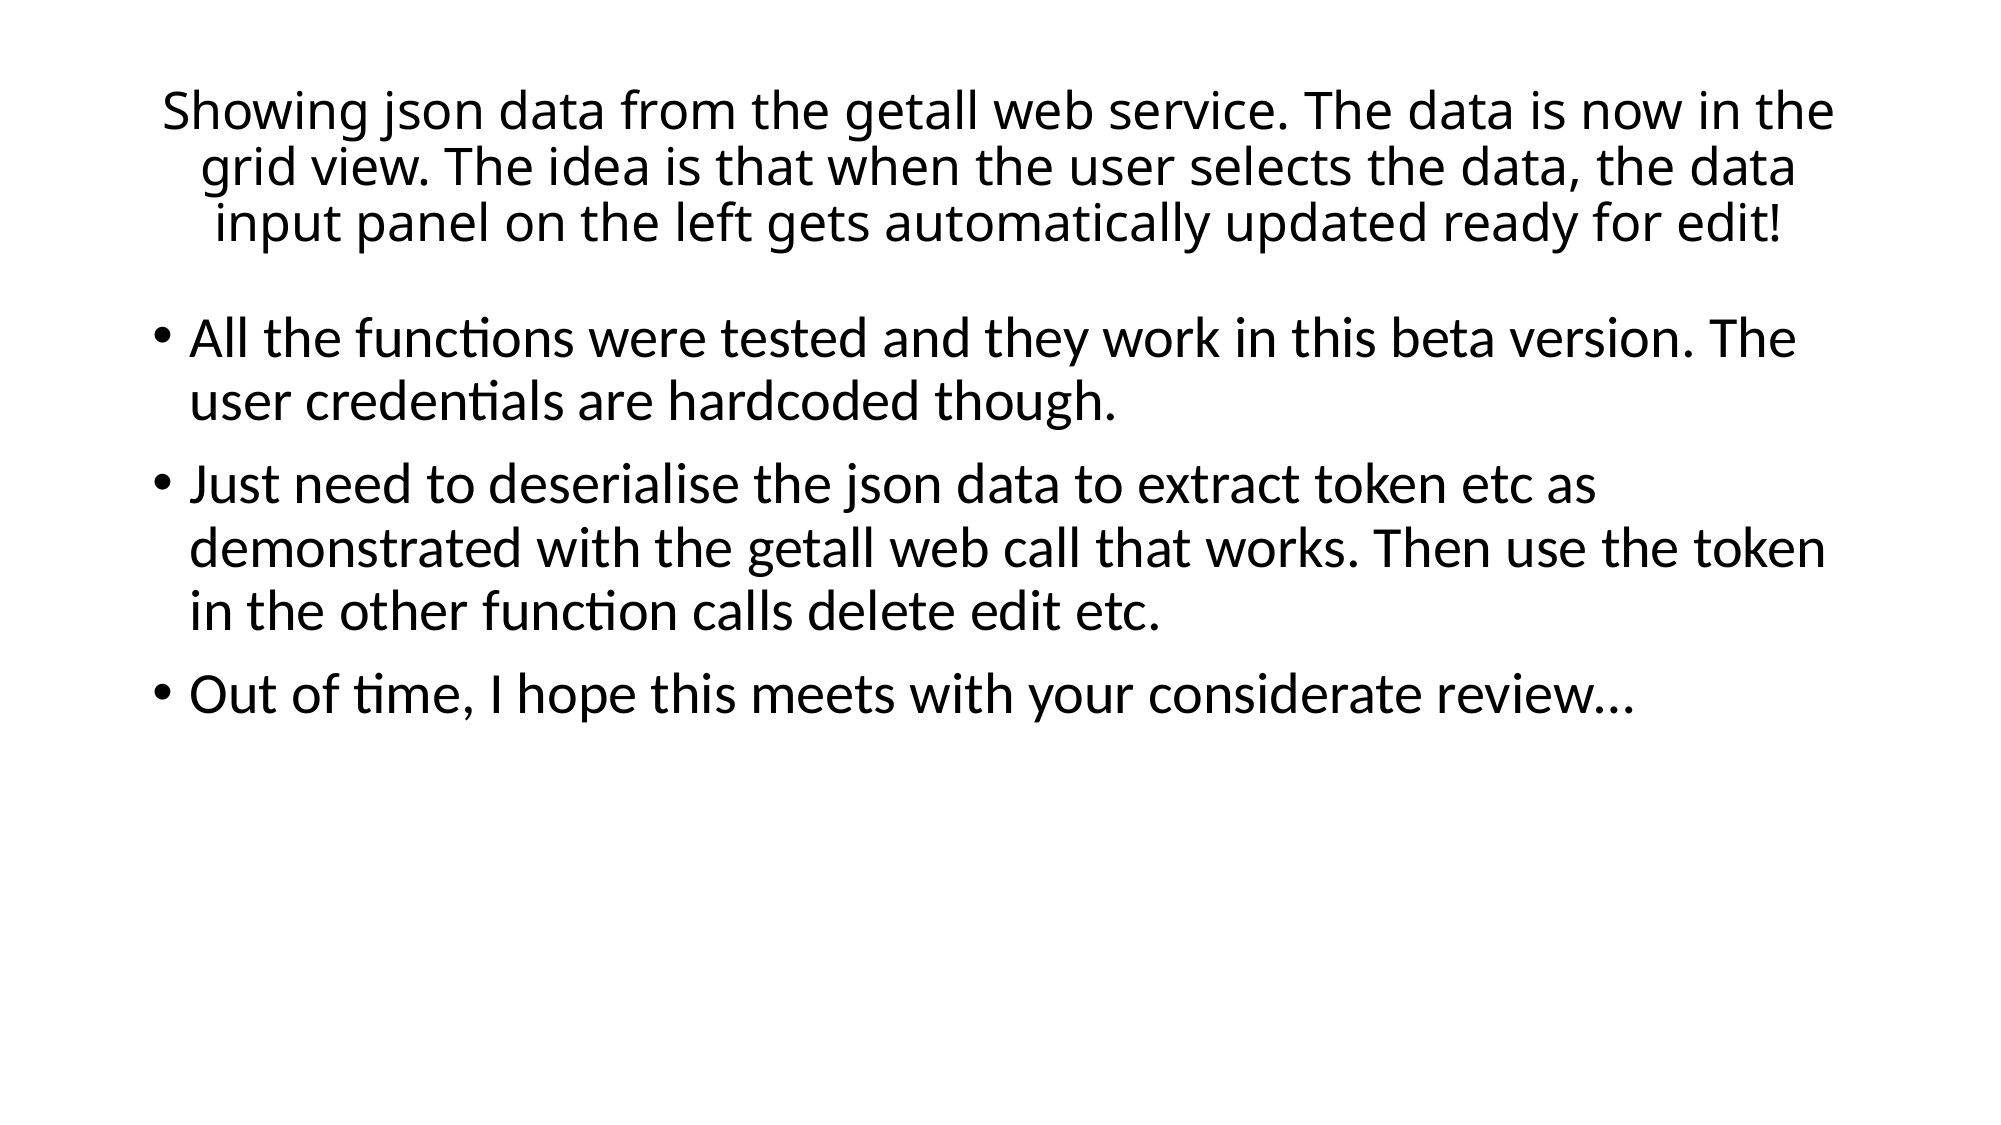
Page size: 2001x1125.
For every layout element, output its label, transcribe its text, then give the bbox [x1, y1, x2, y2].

title Showing json data from the getall web service. The data is now in the grid view. The idea is that when the user selects the data, the data input panel on the left gets automatically updated ready for edit! [137, 59, 1863, 278]
list All the functions were tested and they work in this beta version. The user credentials are hardcoded though. Just need to deserialise the json data to extract token etc as demonstrated with the getall web call that works. Then use the token in the other function calls delete edit etc. Out of time, I hope this meets with your considerate review… [137, 299, 1863, 1014]
